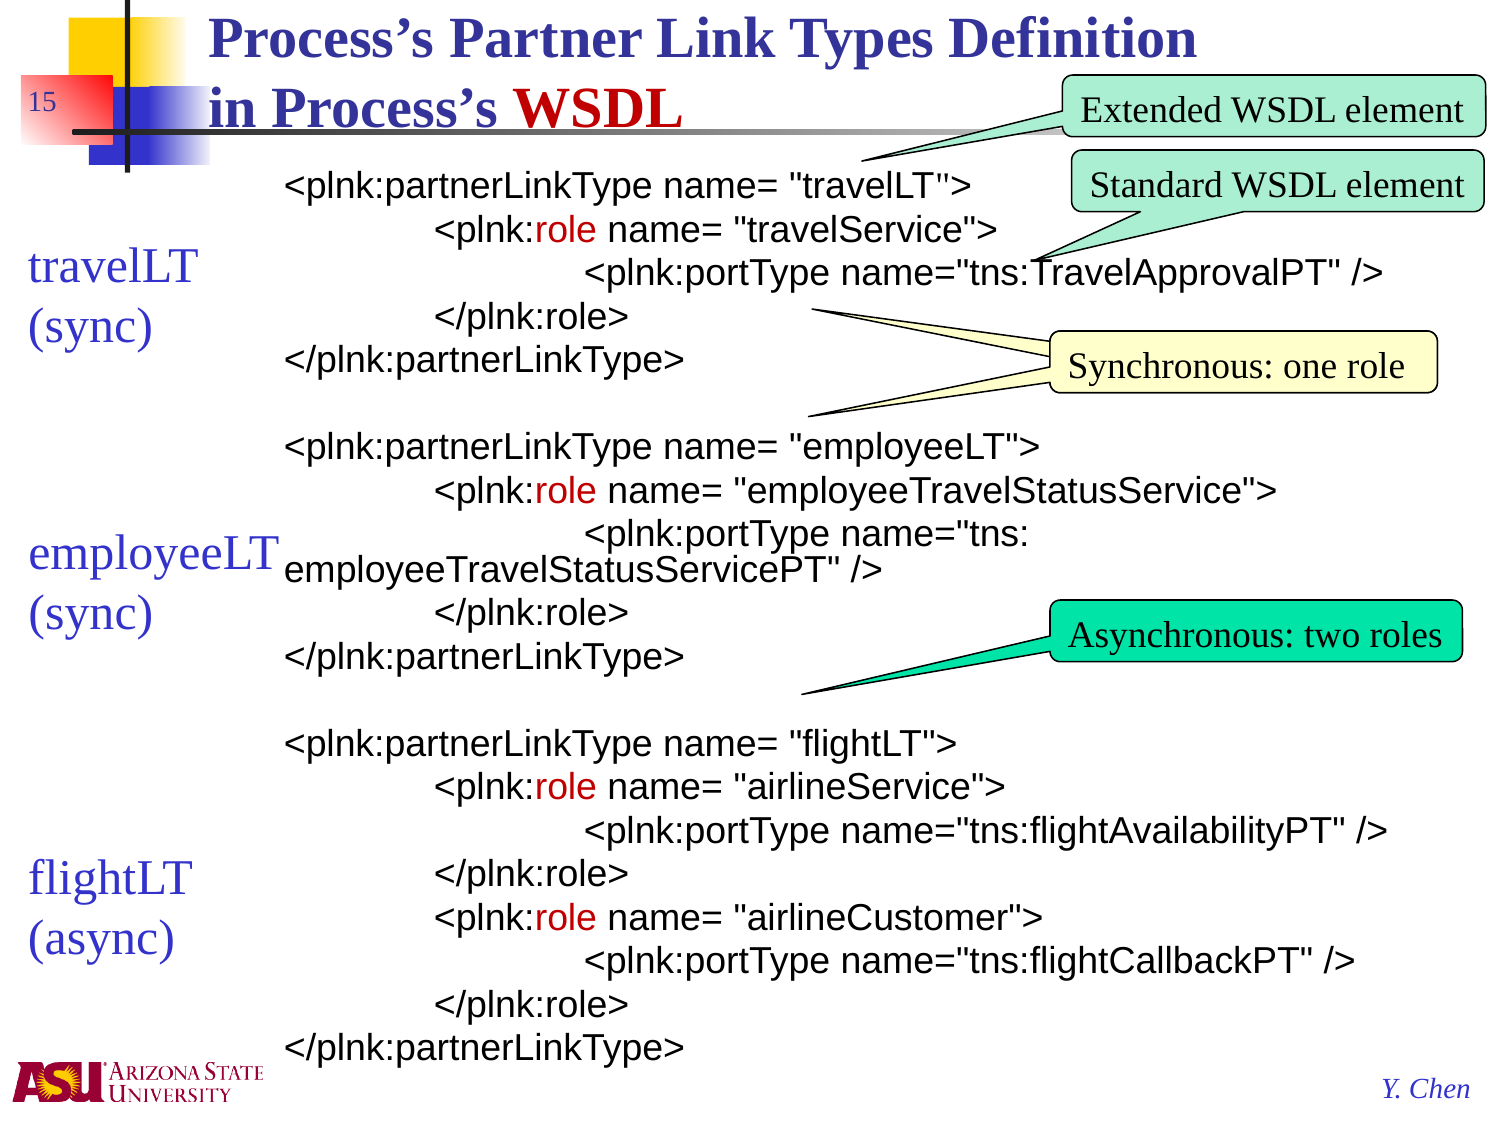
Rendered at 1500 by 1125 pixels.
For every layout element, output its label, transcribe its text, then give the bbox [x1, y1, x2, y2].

text_box Standard WSDL element [1034, 149, 1485, 261]
text_box travelLT (sync) [13, 225, 214, 361]
text_box employeeLT (sync) [13, 512, 295, 648]
text_box Extended WSDL element [861, 75, 1486, 162]
text_box Synchronous: one role [812, 309, 1049, 357]
text_box Synchronous: one role [808, 331, 1438, 417]
text_box Asynchronous: two roles [801, 600, 1463, 695]
title Process’s Partner Link Types Definition in Process’s WSDL [193, 9, 1444, 147]
list <plnk:partnerLinkType name= "travelLT"> <plnk:role name= "travelService"> <plnk:portType name="tns:TravelApprovalPT" /> </plnk:role> </plnk:partnerLinkType> <plnk:partnerLinkType name= "employeeLT"> <plnk:role name= "employeeTravelStatusService"> <plnk:portType name="tns: employeeTravelStatusServicePT" /> </plnk:role> </plnk:partnerLinkType> <plnk:partnerLinkType name= "flightLT"> <plnk:role name= "airlineService"> <plnk:portType name="tns:flightAvailabilityPT" /> </plnk:role> <plnk:role name= "airlineCustomer"> <plnk:portType name="tns:flightCallbackPT" /> </plnk:role> </plnk:partnerLinkType> [212, 162, 1488, 1100]
picture [12, 1062, 263, 1102]
text_box flightLT (async) [13, 837, 209, 973]
slide_number 15 [12, 49, 131, 126]
